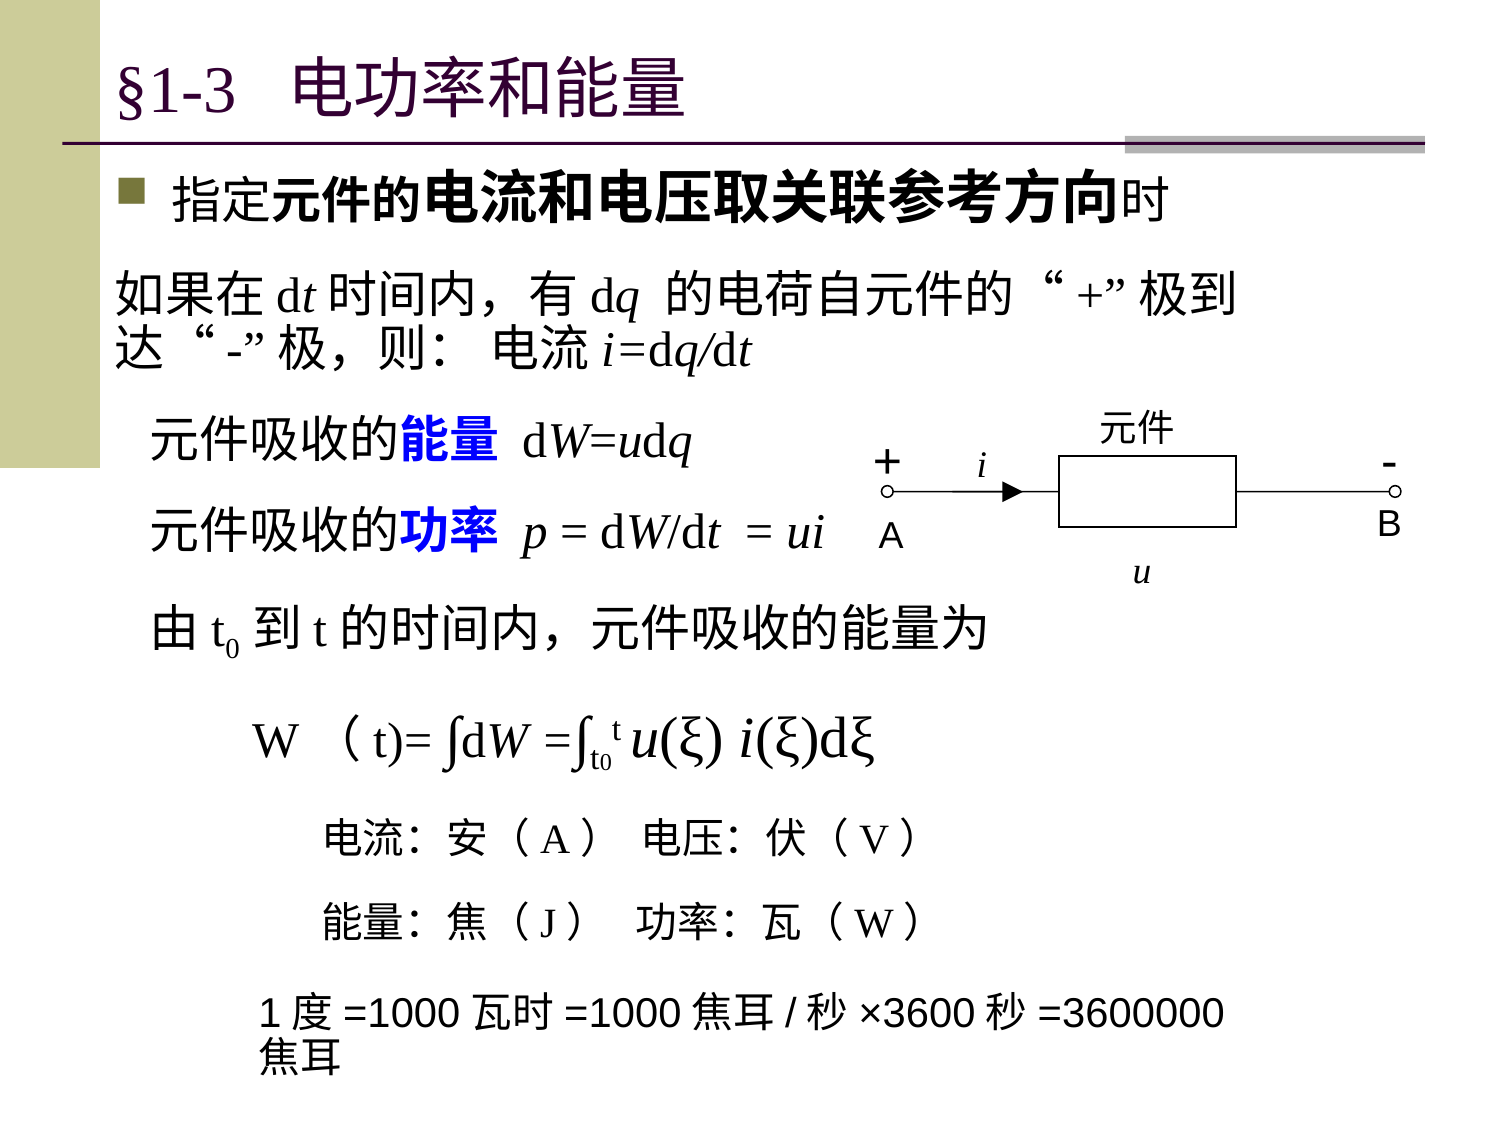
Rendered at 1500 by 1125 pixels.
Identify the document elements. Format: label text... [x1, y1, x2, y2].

list 指定元件的电流和电压取关联参考方向时 如果在dt时间内，有dq 的电荷自元件的“+”极到达“-”极，则： 电流i=dq/dt 元件吸收的能量 dW=udq 元件吸收的功率 p = dW/dt = ui 由t0到t的时间内，元件吸收的能量为 W（t)= ∫dW =∫t0t u(ξ) i(ξ)dξ 电流：安（A） 电压：伏（V） 能量：焦（J） 功率：瓦（W） [99, 160, 1463, 988]
title §1-3 电功率和能量 [99, 45, 1425, 126]
text_box 1度=1000瓦时=1000焦耳/秒×3600秒=3600000焦耳 [243, 984, 1282, 1090]
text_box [845, 396, 1426, 600]
